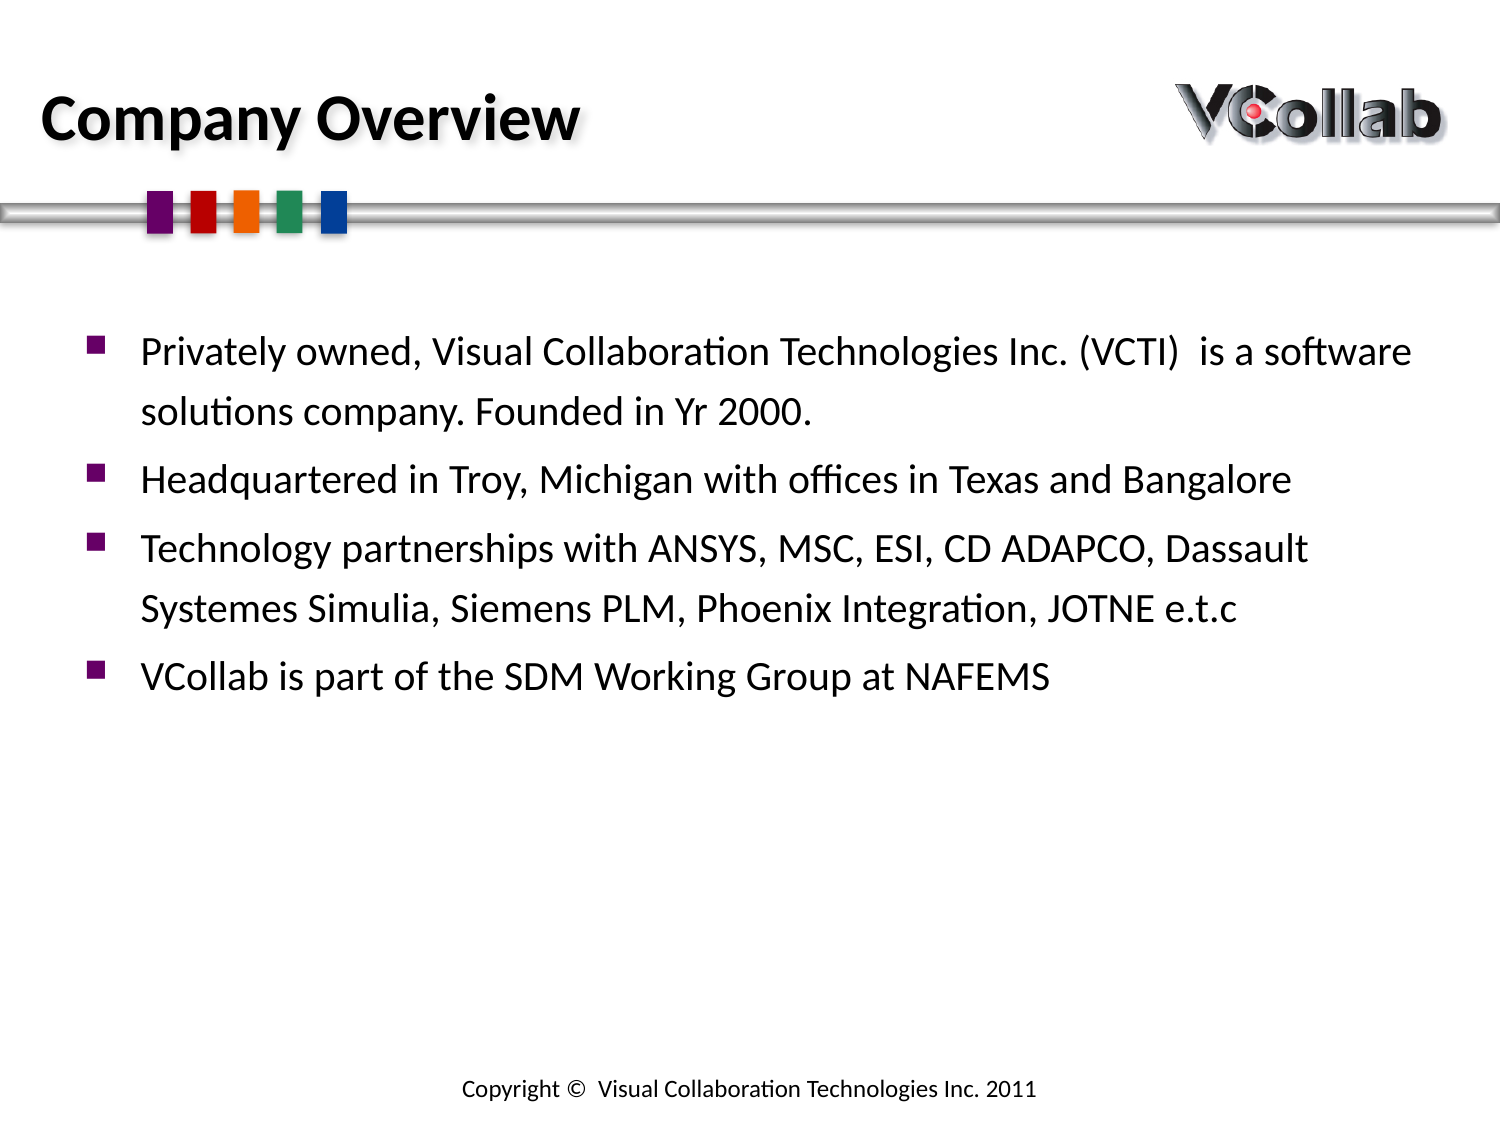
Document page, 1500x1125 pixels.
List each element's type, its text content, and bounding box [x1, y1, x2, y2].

title Company Overview [26, 69, 718, 159]
list Privately owned, Visual Collaboration Technologies Inc. (VCTI) is a software solutions company. Founded in Yr 2000. Headquartered in Troy, Michigan with offices in Texas and Bangalore Technology partnerships with ANSYS, MSC, ESI, CD ADAPCO, Dassault Systemes Simulia, Siemens PLM, Phoenix Integration, JOTNE e.t.c VCollab is part of the SDM Working Group at NAFEMS [69, 306, 1480, 957]
picture [1170, 78, 1448, 146]
